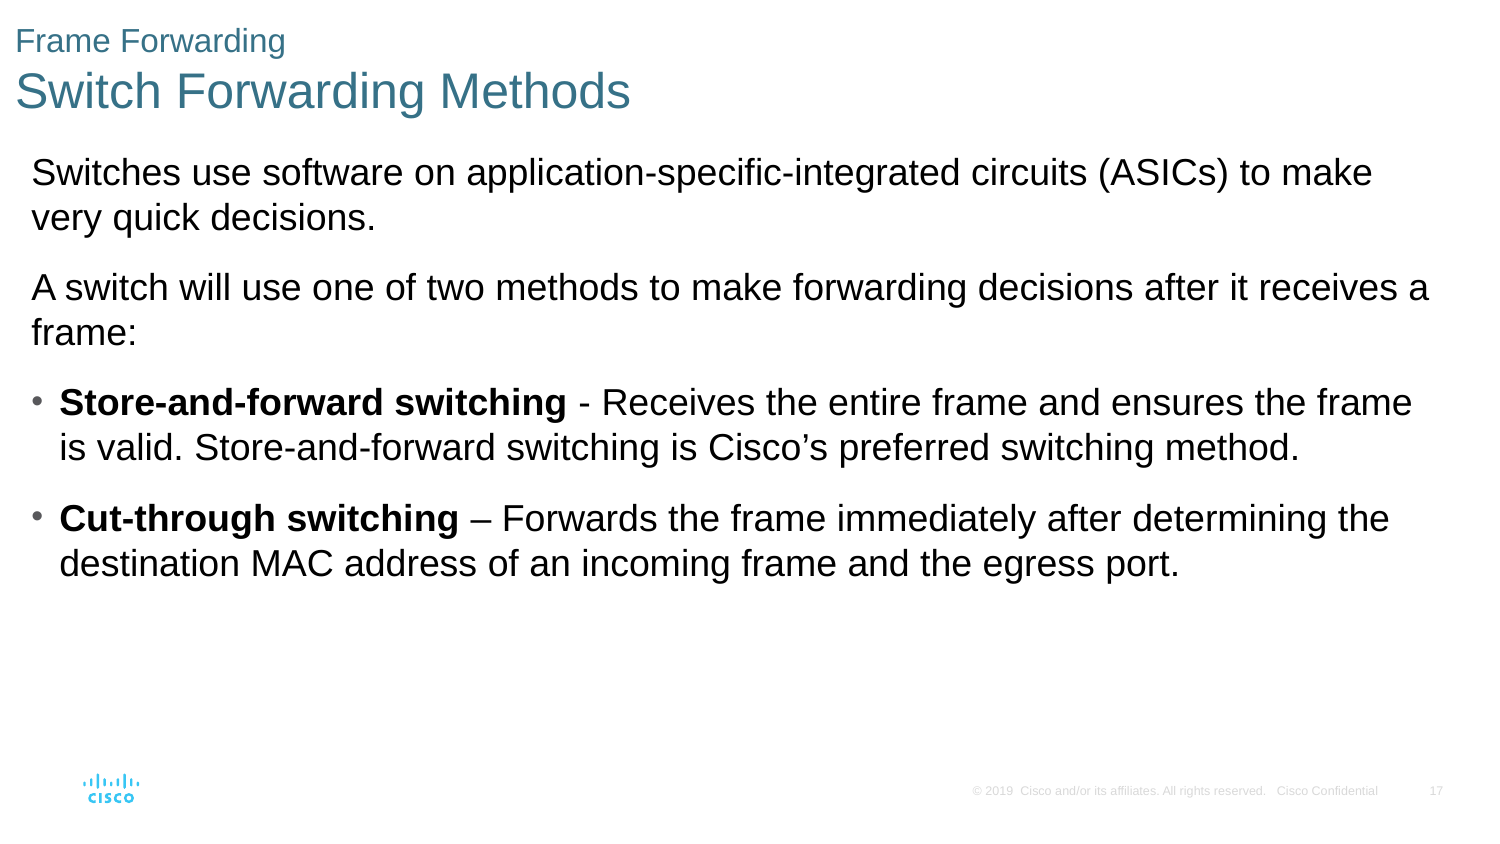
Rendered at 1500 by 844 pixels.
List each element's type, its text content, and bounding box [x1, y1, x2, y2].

list Switches use software on application-specific-integrated circuits (ASICs) to make very quick decisions. A switch will use one of two methods to make forwarding decisions after it receives a frame: Store-and-forward switching - Receives the entire frame and ensures the frame is valid. Store-and-forward switching is Cisco’s preferred switching method. Cut-through switching – Forwards the frame immediately after determining the destination MAC address of an incoming frame and the egress port. [16, 140, 1469, 610]
title Frame Forwarding Switch Forwarding Methods [0, 6, 1500, 131]
